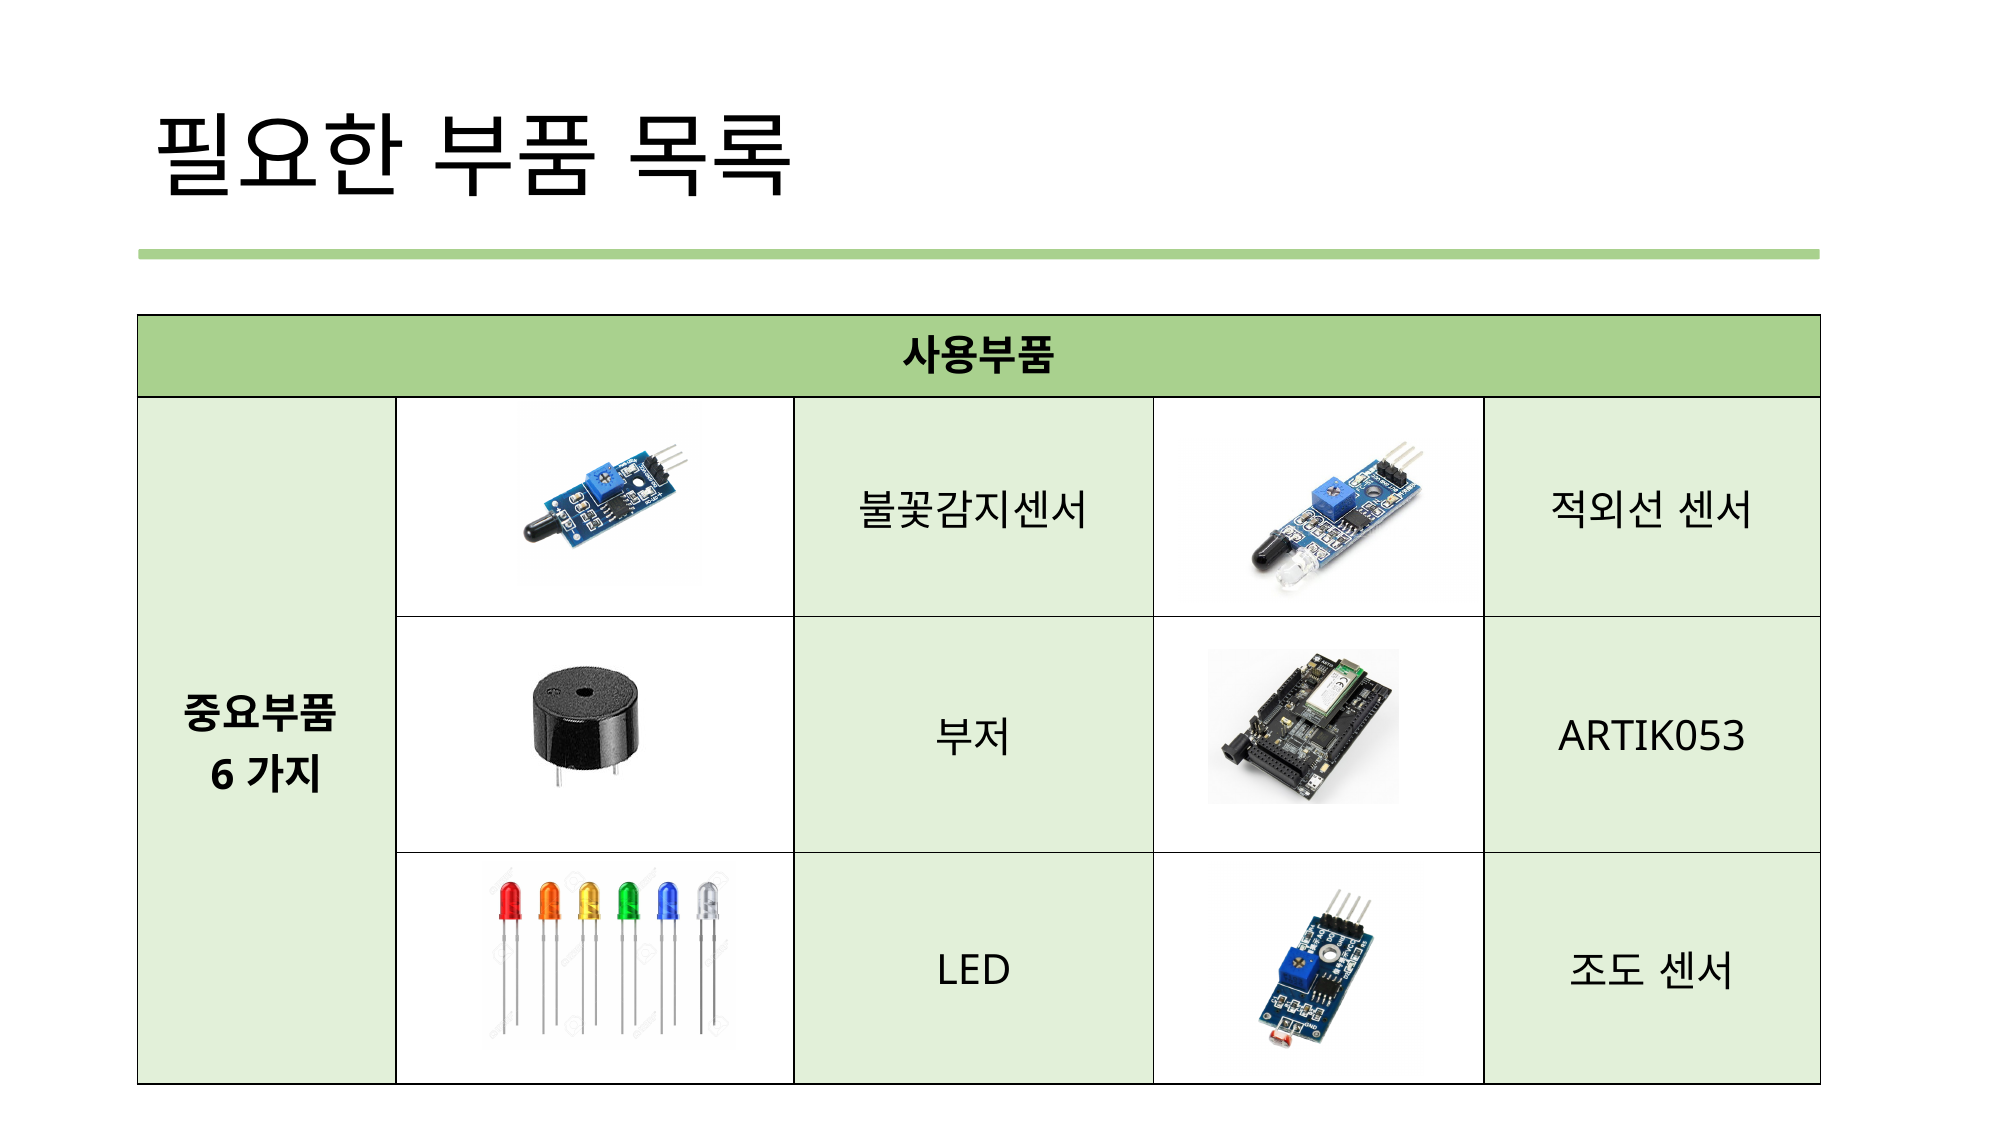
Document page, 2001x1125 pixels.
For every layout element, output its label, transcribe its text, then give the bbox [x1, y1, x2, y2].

table_cell [397, 853, 793, 1083]
table_cell [1154, 617, 1483, 852]
picture [1208, 649, 1399, 804]
picture [1172, 438, 1479, 603]
table_header 사용부품 [138, 316, 1820, 396]
table_cell 불꽃감지센서 [795, 398, 1153, 616]
table_cell 조도 센서 [1485, 853, 1820, 1083]
table_cell [1154, 853, 1483, 1083]
table_cell [397, 617, 793, 852]
table_cell 부저 [795, 617, 1153, 852]
picture [517, 401, 702, 586]
table_cell 적외선 센서 [1485, 398, 1820, 616]
table_cell [397, 398, 793, 616]
table_cell 중요부품 6가지 [138, 398, 395, 1083]
picture [482, 861, 736, 1050]
title 필요한 부품 목록 [137, 51, 1863, 269]
table_cell LED [795, 853, 1153, 1083]
table_cell [1154, 398, 1483, 616]
picture [1208, 861, 1424, 1077]
picture [494, 636, 674, 816]
text_box [136, 246, 1822, 262]
table_cell ARTIK053 [1485, 617, 1820, 852]
